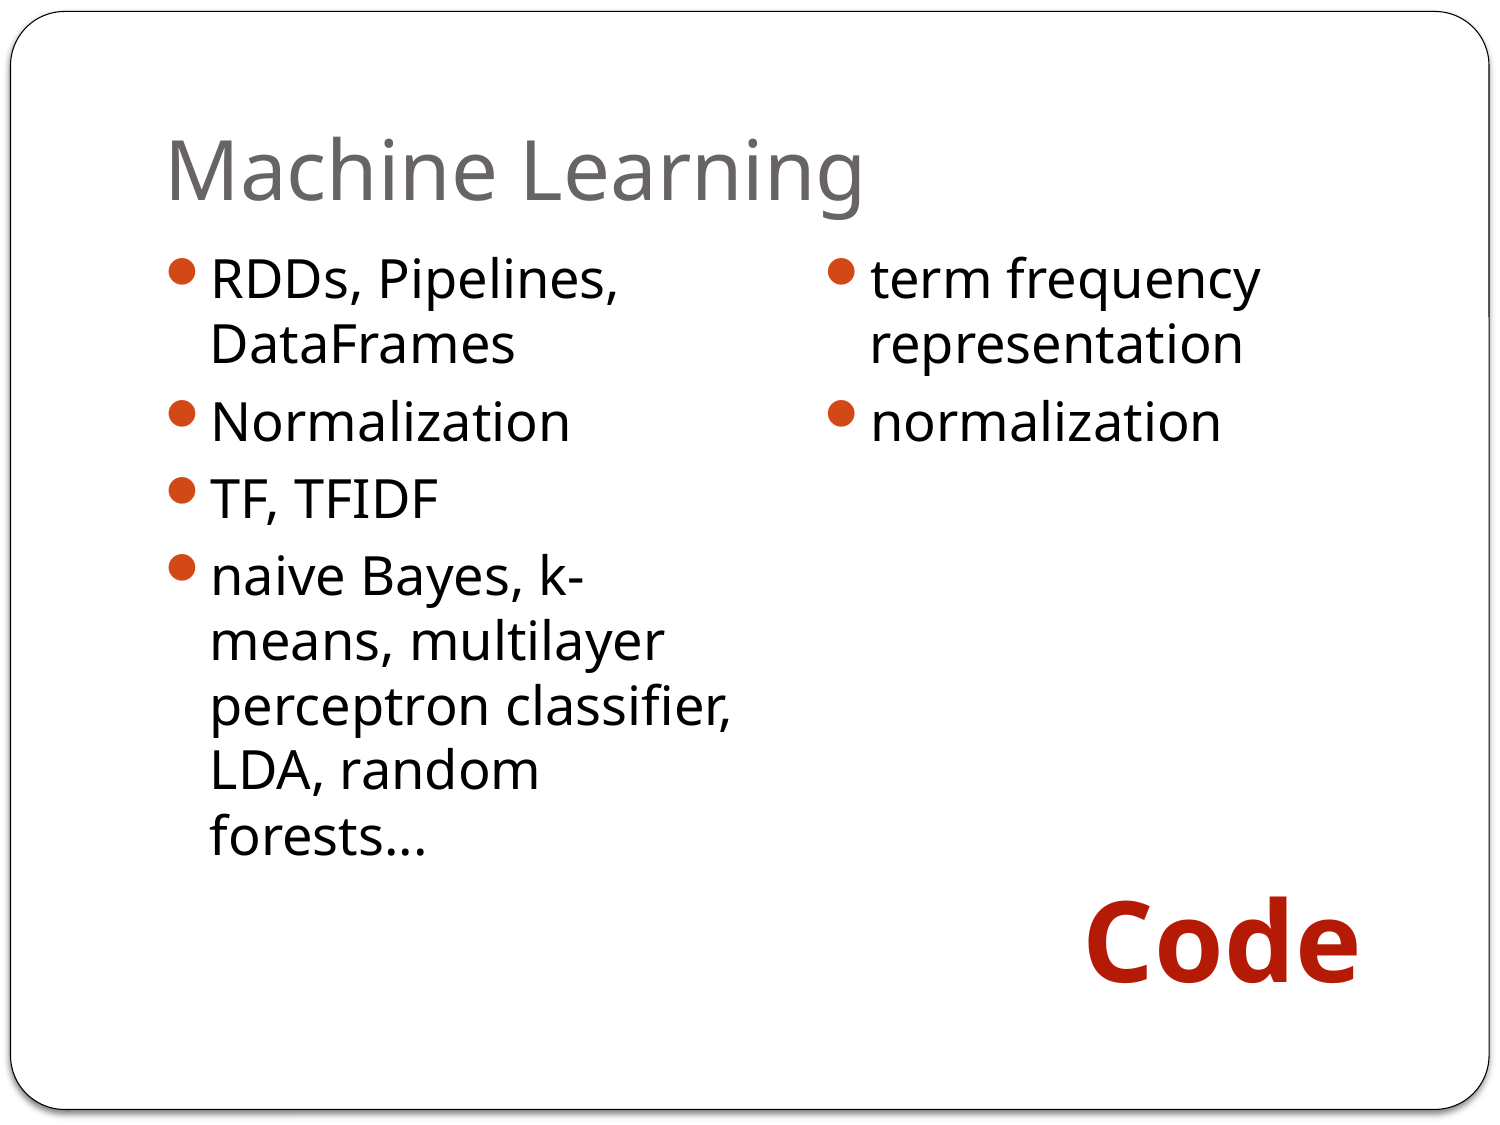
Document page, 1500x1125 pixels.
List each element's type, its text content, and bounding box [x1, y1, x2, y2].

list term frequency representation normalization [809, 237, 1425, 988]
title Machine Learning [150, 45, 1425, 233]
list RDDs, Pipelines, DataFrames Normalization TF, TFIDF naive Bayes, k-means, multilayer perceptron classifier, LDA, random forests... [150, 237, 765, 988]
text_box Code [1067, 862, 1377, 1013]
